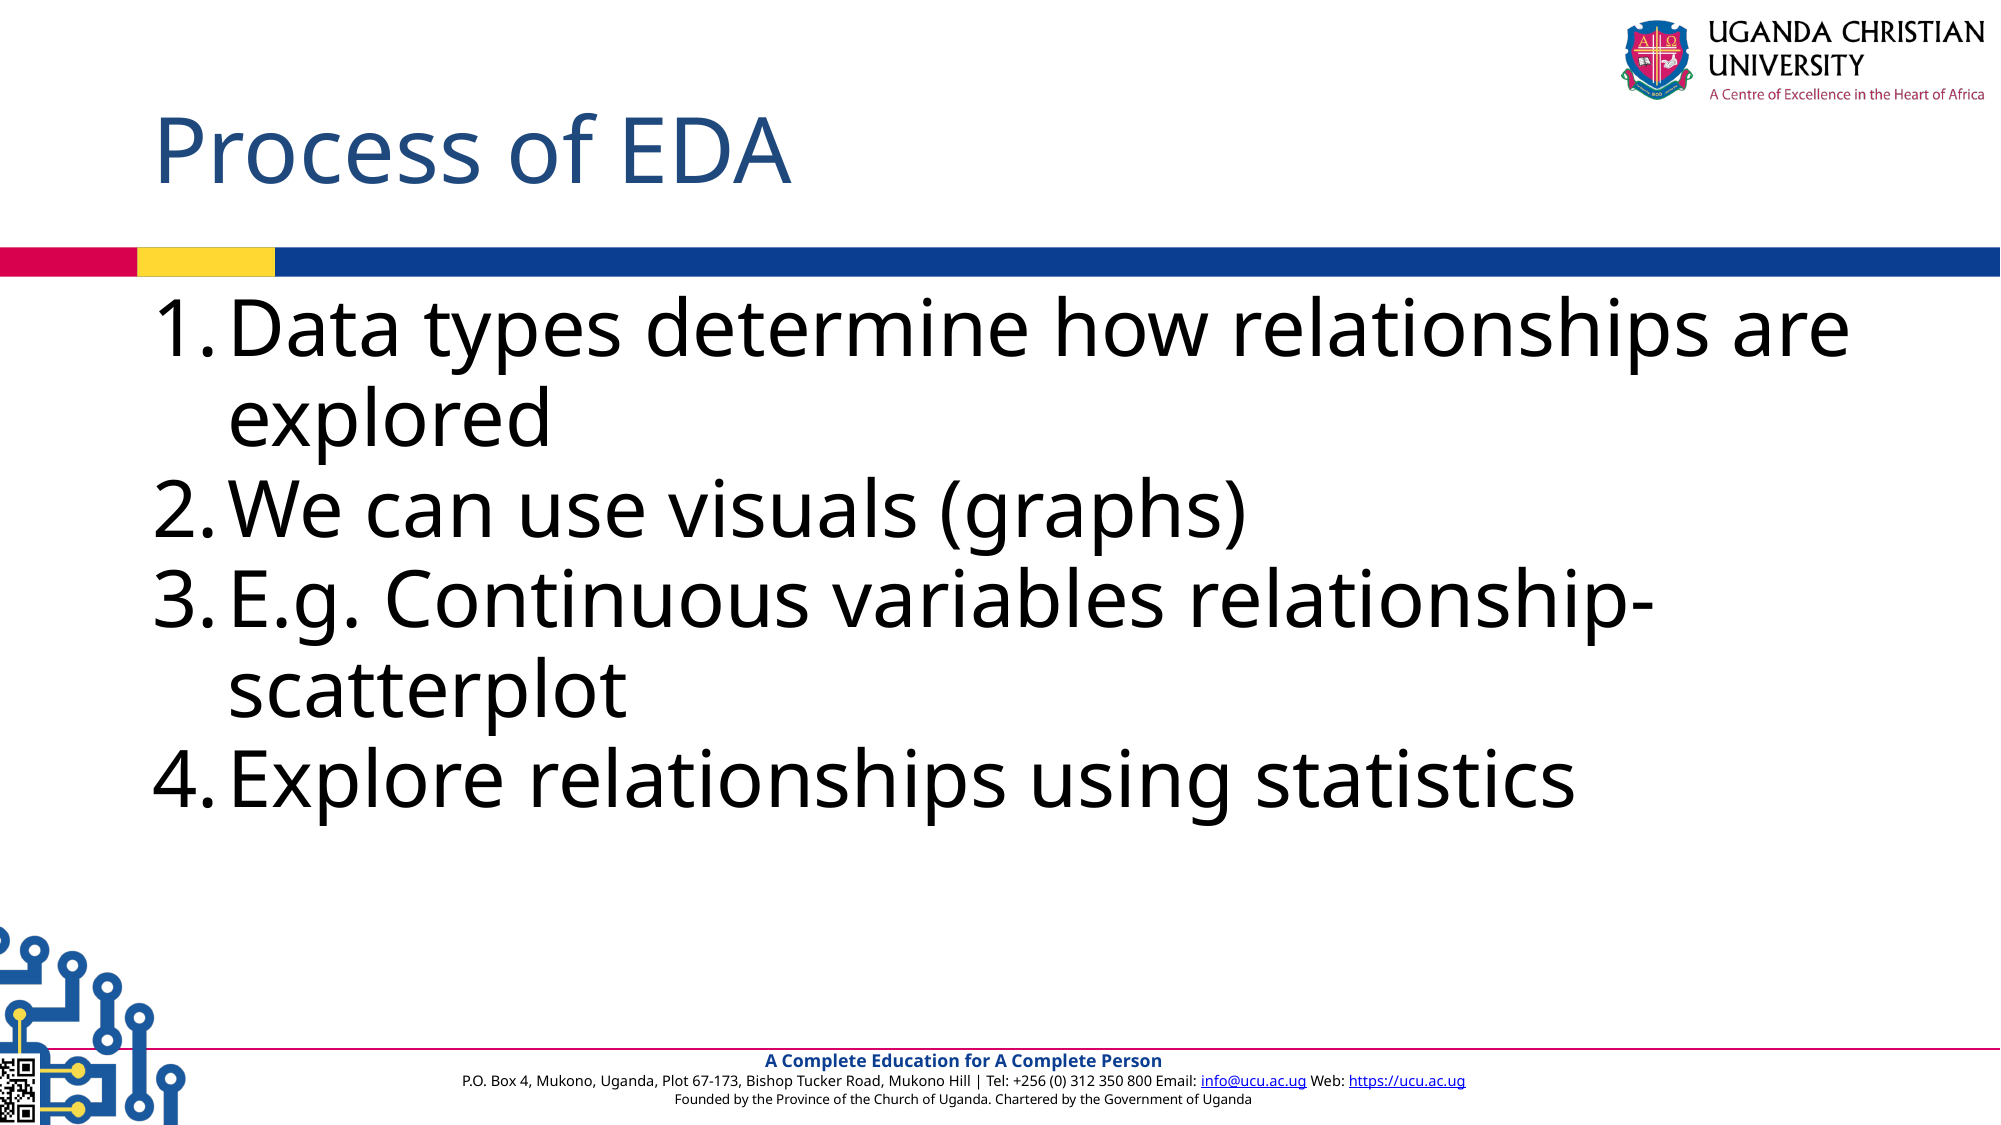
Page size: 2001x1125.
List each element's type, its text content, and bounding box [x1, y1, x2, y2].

picture [1603, 0, 2000, 121]
picture [0, 887, 191, 1125]
list Data types determine how relationships are explored We can use visuals (graphs) E.g. Continuous variables relationship-scatterplot Explore relationships using statistics [137, 276, 1944, 1014]
title Process of EDA [137, 59, 1863, 248]
